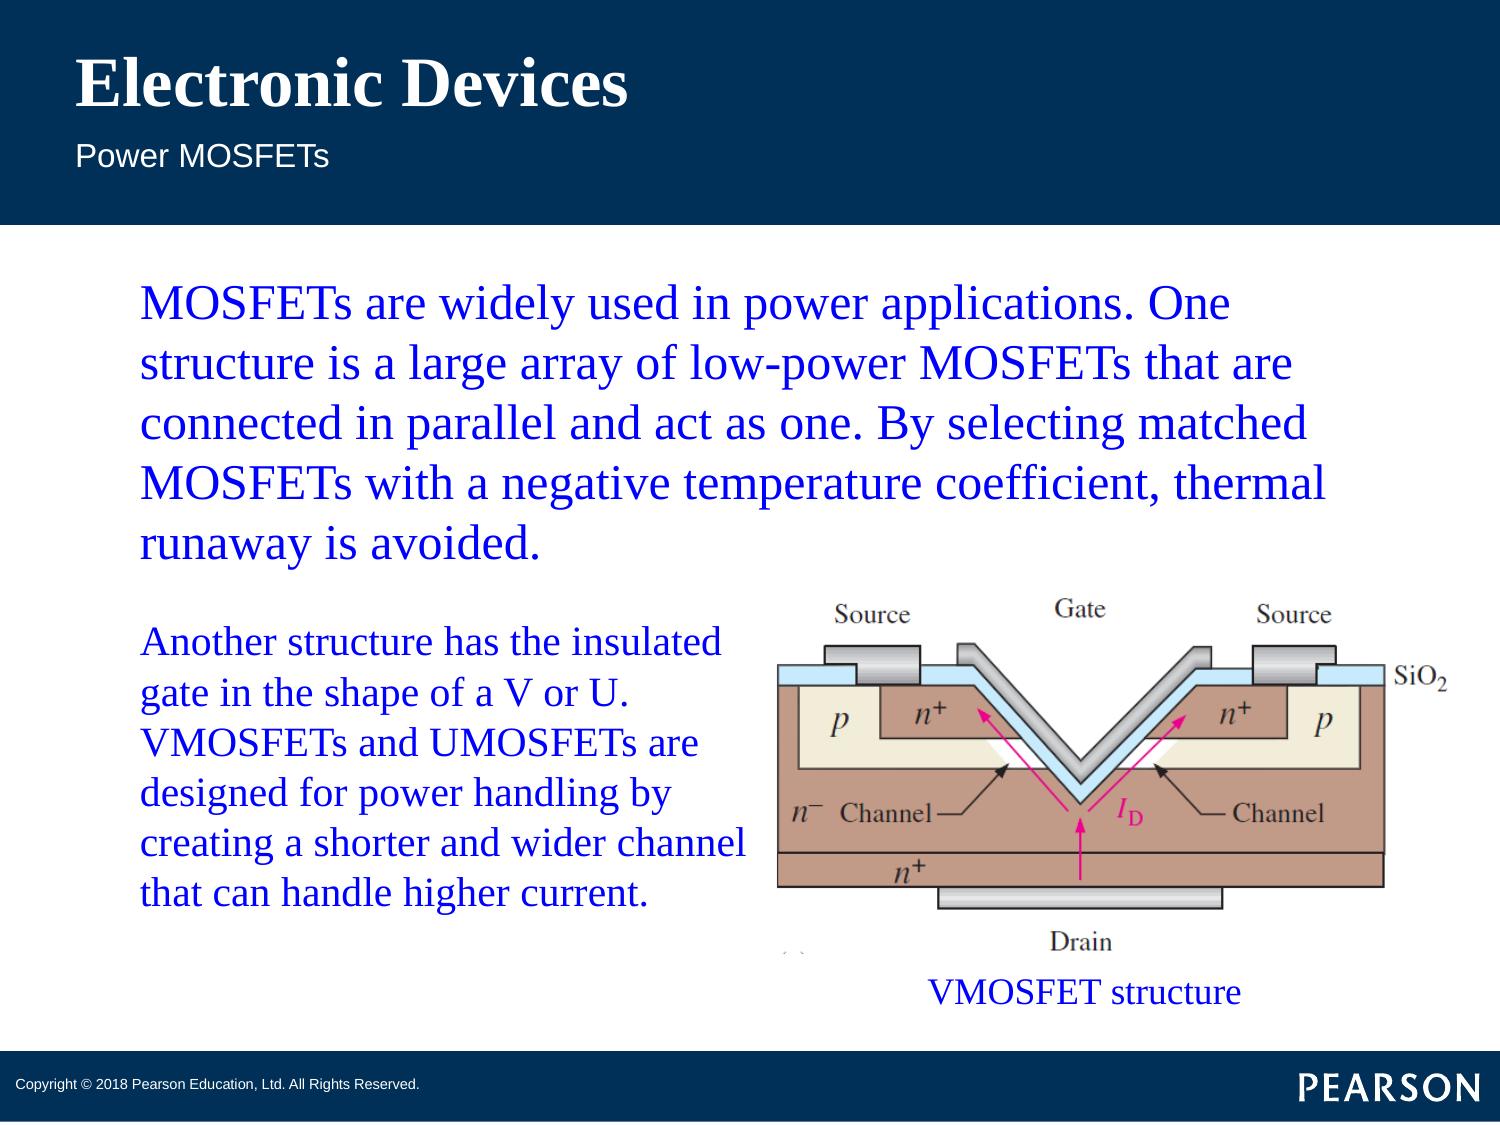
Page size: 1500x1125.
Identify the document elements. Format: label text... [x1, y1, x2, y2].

picture [768, 595, 1454, 954]
text_box Another structure has the insulated gate in the shape of a V or U. VMOSFETs and UMOSFETs are designed for power handling by creating a shorter and wider channel that can handle higher current. [125, 606, 763, 922]
text_box MOSFETs are widely used in power applications. One structure is a large array of low-power MOSFETs that are connected in parallel and act as one. By selecting matched MOSFETs with a negative temperature coefficient, thermal runaway is avoided. [124, 262, 1413, 578]
text_box VMOSFET structure [912, 962, 1288, 1020]
list Power MOSFETs [75, 133, 1425, 200]
title Electronic Devices [75, 35, 1425, 133]
